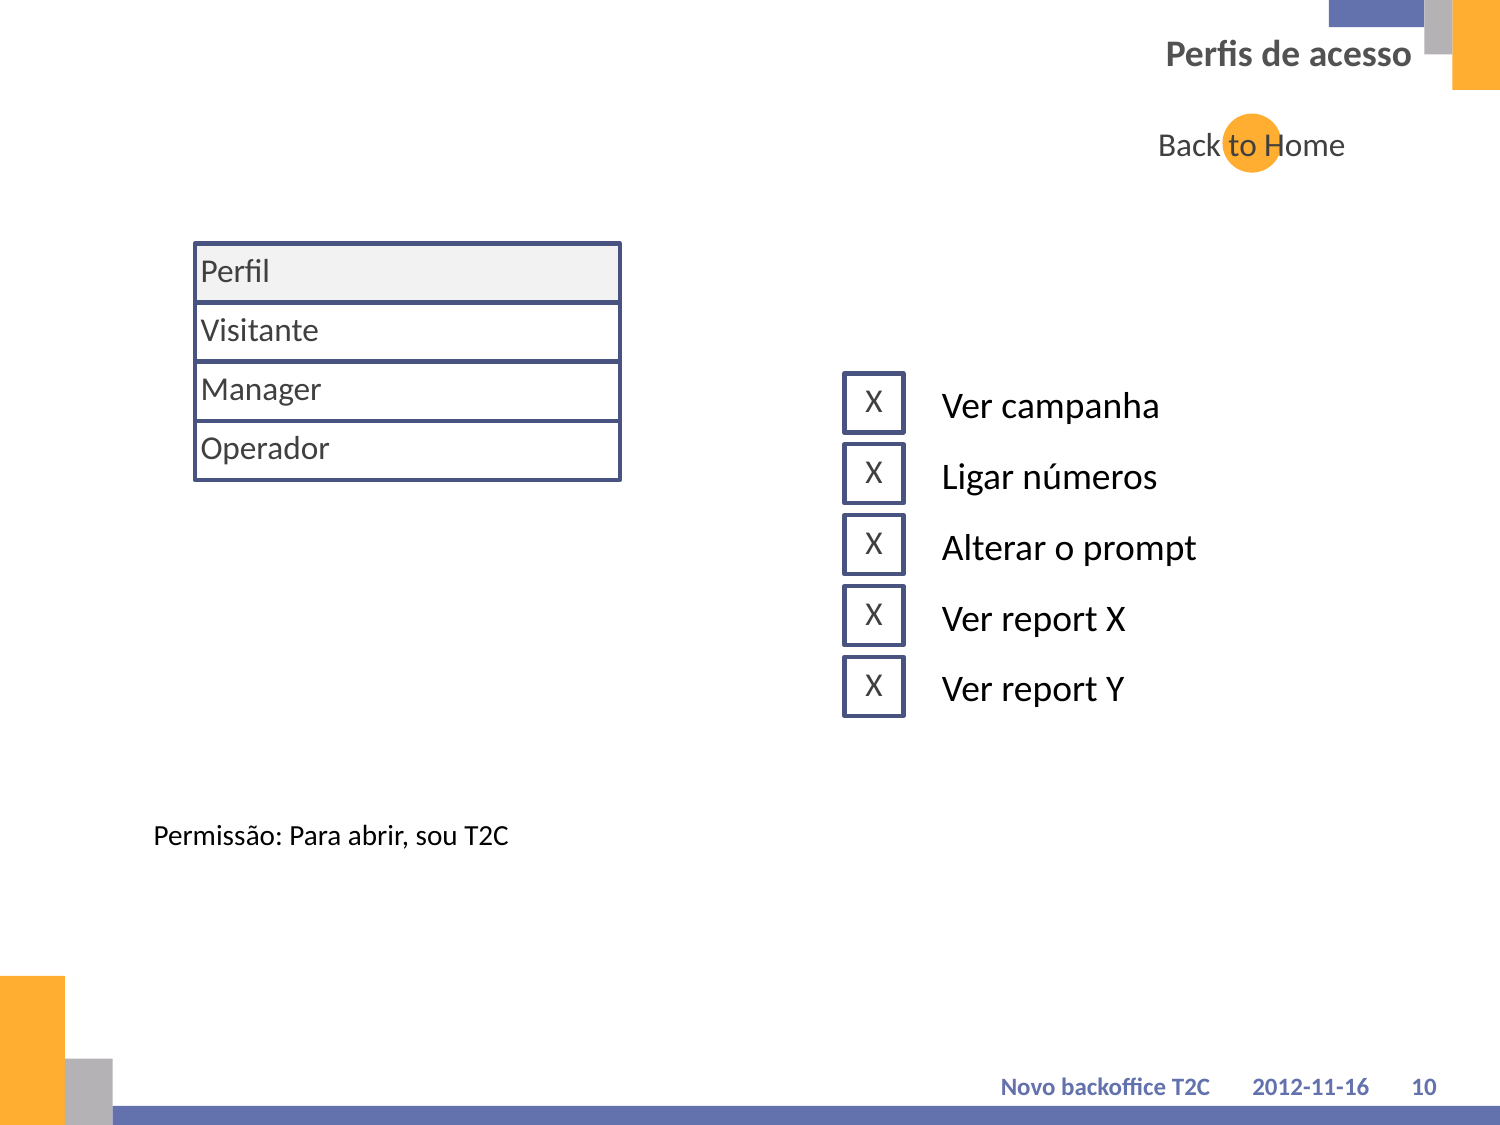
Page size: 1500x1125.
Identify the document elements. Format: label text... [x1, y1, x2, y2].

text_box Ver campanha [927, 373, 1400, 434]
slide_number 10 [1399, 1058, 1459, 1101]
text_box Back to Home [1220, 111, 1284, 175]
text_box X [842, 655, 906, 718]
text_box X [842, 584, 906, 647]
text_box Visitante [193, 301, 622, 360]
text_box Ver report X [927, 586, 1400, 646]
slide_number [1234, 1058, 1388, 1101]
text_box X [842, 513, 906, 576]
text_box Ligar números [927, 444, 1400, 505]
text_box X [842, 442, 906, 505]
text_box X [842, 371, 906, 435]
footer Novo backoffice T2C [76, 1058, 1223, 1101]
text_box Manager [193, 360, 622, 419]
text_box Permissão: Para abrir, sou T2C [147, 810, 703, 858]
text_box Alterar o prompt [927, 515, 1400, 575]
text_box Operador [193, 419, 622, 482]
text_box Ver report Y [927, 656, 1400, 717]
title Perfis de acesso [716, 22, 1428, 82]
text_box Perfil [193, 241, 622, 301]
